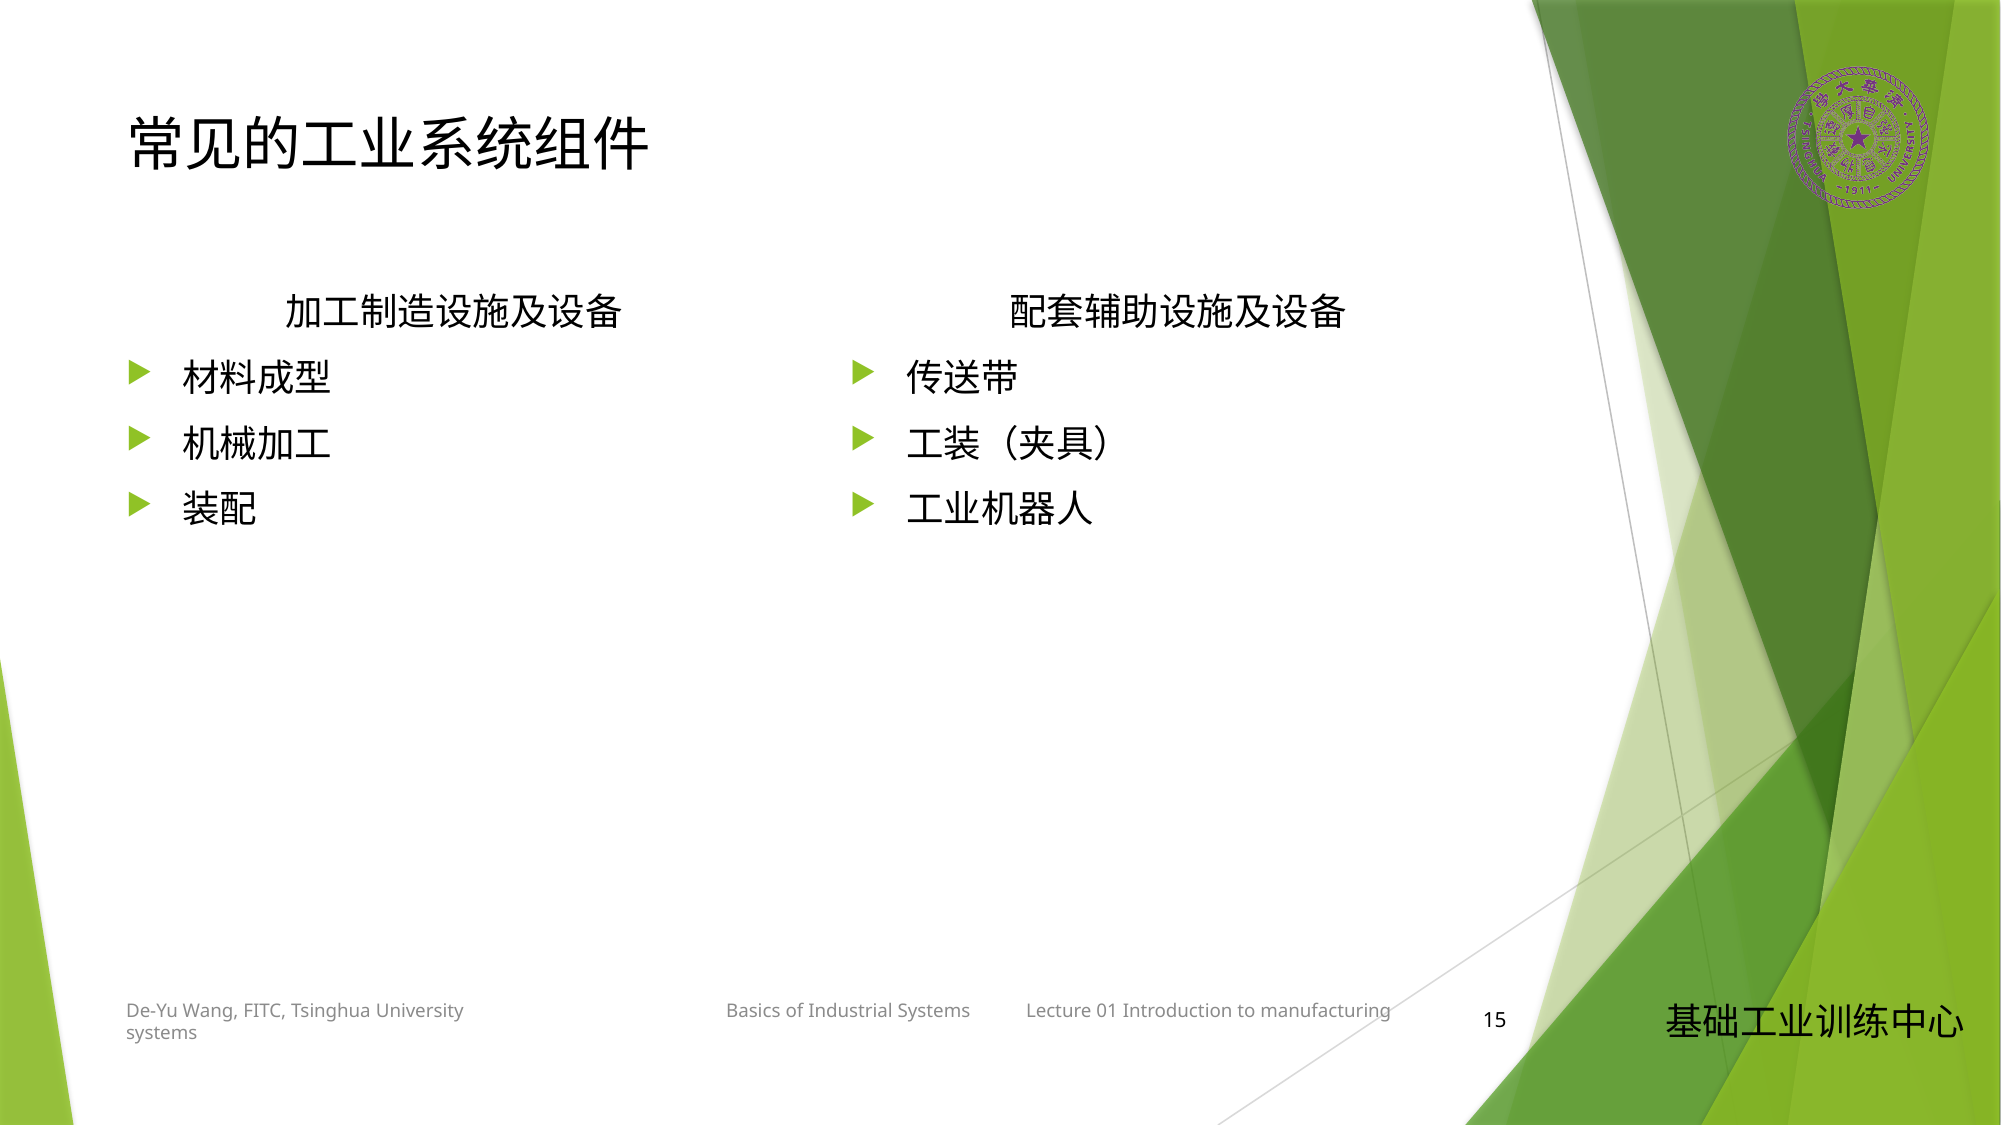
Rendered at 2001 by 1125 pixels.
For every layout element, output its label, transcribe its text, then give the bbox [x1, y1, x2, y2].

slide_number 15 [1409, 991, 1522, 1051]
list 加工制造设施及设备 材料成型 机械加工 装配 [111, 280, 798, 991]
list 配套辅助设施及设备 传送带 工装（夹具） 工业机器人 [834, 280, 1522, 991]
picture [1787, 66, 1929, 209]
title 常见的工业系统组件 [111, 99, 1522, 221]
